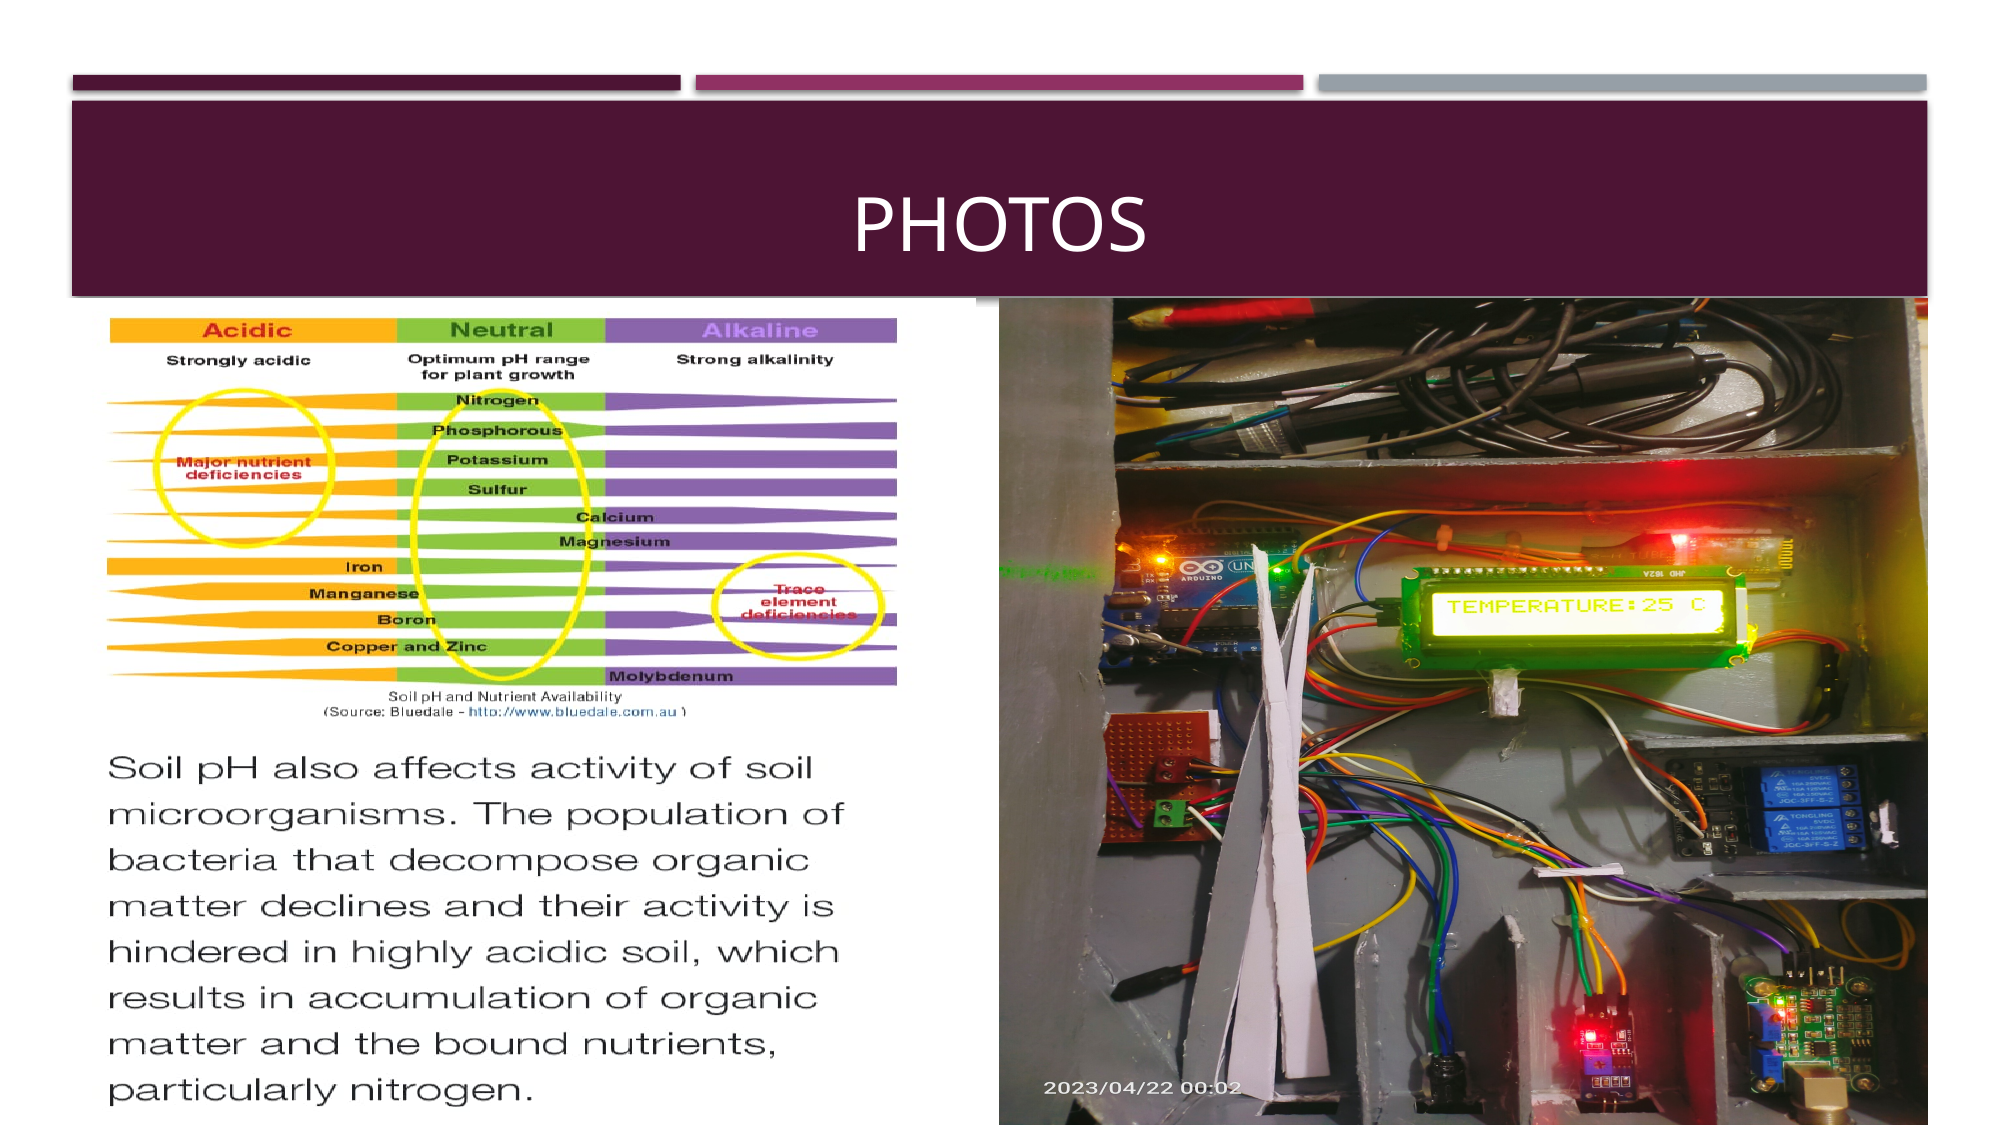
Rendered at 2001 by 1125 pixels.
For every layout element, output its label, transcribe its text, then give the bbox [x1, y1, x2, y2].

picture [999, 297, 1928, 1125]
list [28, 297, 977, 1125]
title photos [95, 115, 1905, 282]
